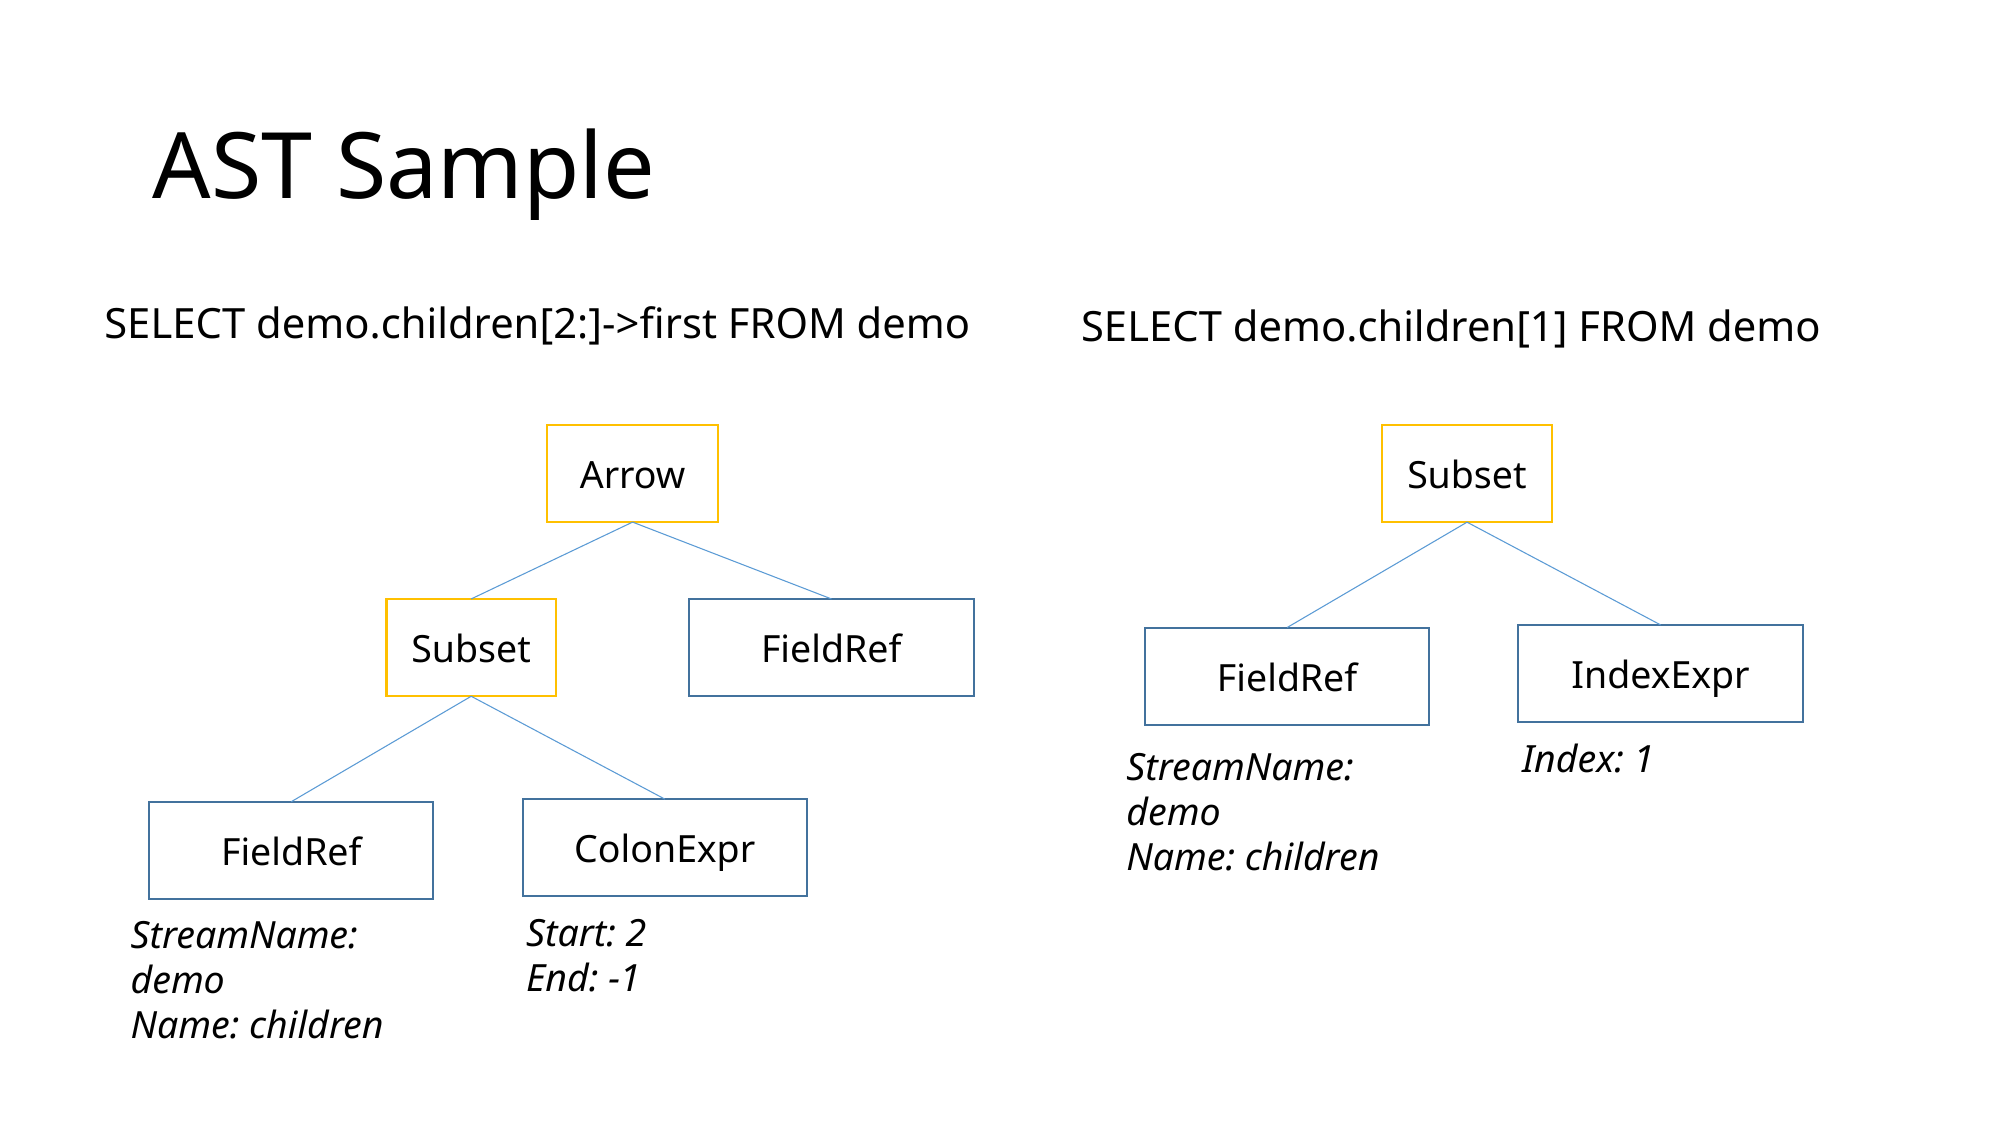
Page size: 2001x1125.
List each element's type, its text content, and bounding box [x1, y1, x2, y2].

text_box Subset [1381, 424, 1553, 522]
text_box ColonExpr [522, 798, 808, 897]
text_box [471, 522, 633, 599]
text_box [1467, 522, 1661, 625]
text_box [291, 696, 472, 802]
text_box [471, 696, 665, 799]
text_box StreamName: demo Name: children [1111, 735, 1467, 885]
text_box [1287, 522, 1468, 628]
text_box Start: 2 End: -1 [511, 901, 867, 1007]
text_box SELECT demo.children[1] FROM demo [1066, 292, 1836, 358]
text_box FieldRef [148, 801, 434, 900]
text_box Arrow [546, 424, 719, 522]
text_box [633, 522, 832, 599]
text_box Subset [385, 598, 557, 696]
text_box SELECT demo.children[2:]->first FROM demo [89, 289, 986, 355]
title AST Sample [137, 59, 1863, 278]
text_box FieldRef [688, 598, 975, 697]
text_box StreamName: demo Name: children [115, 904, 472, 1054]
text_box Index: 1 [1507, 727, 1863, 788]
text_box FieldRef [1144, 627, 1430, 726]
text_box IndexExpr [1517, 624, 1804, 723]
